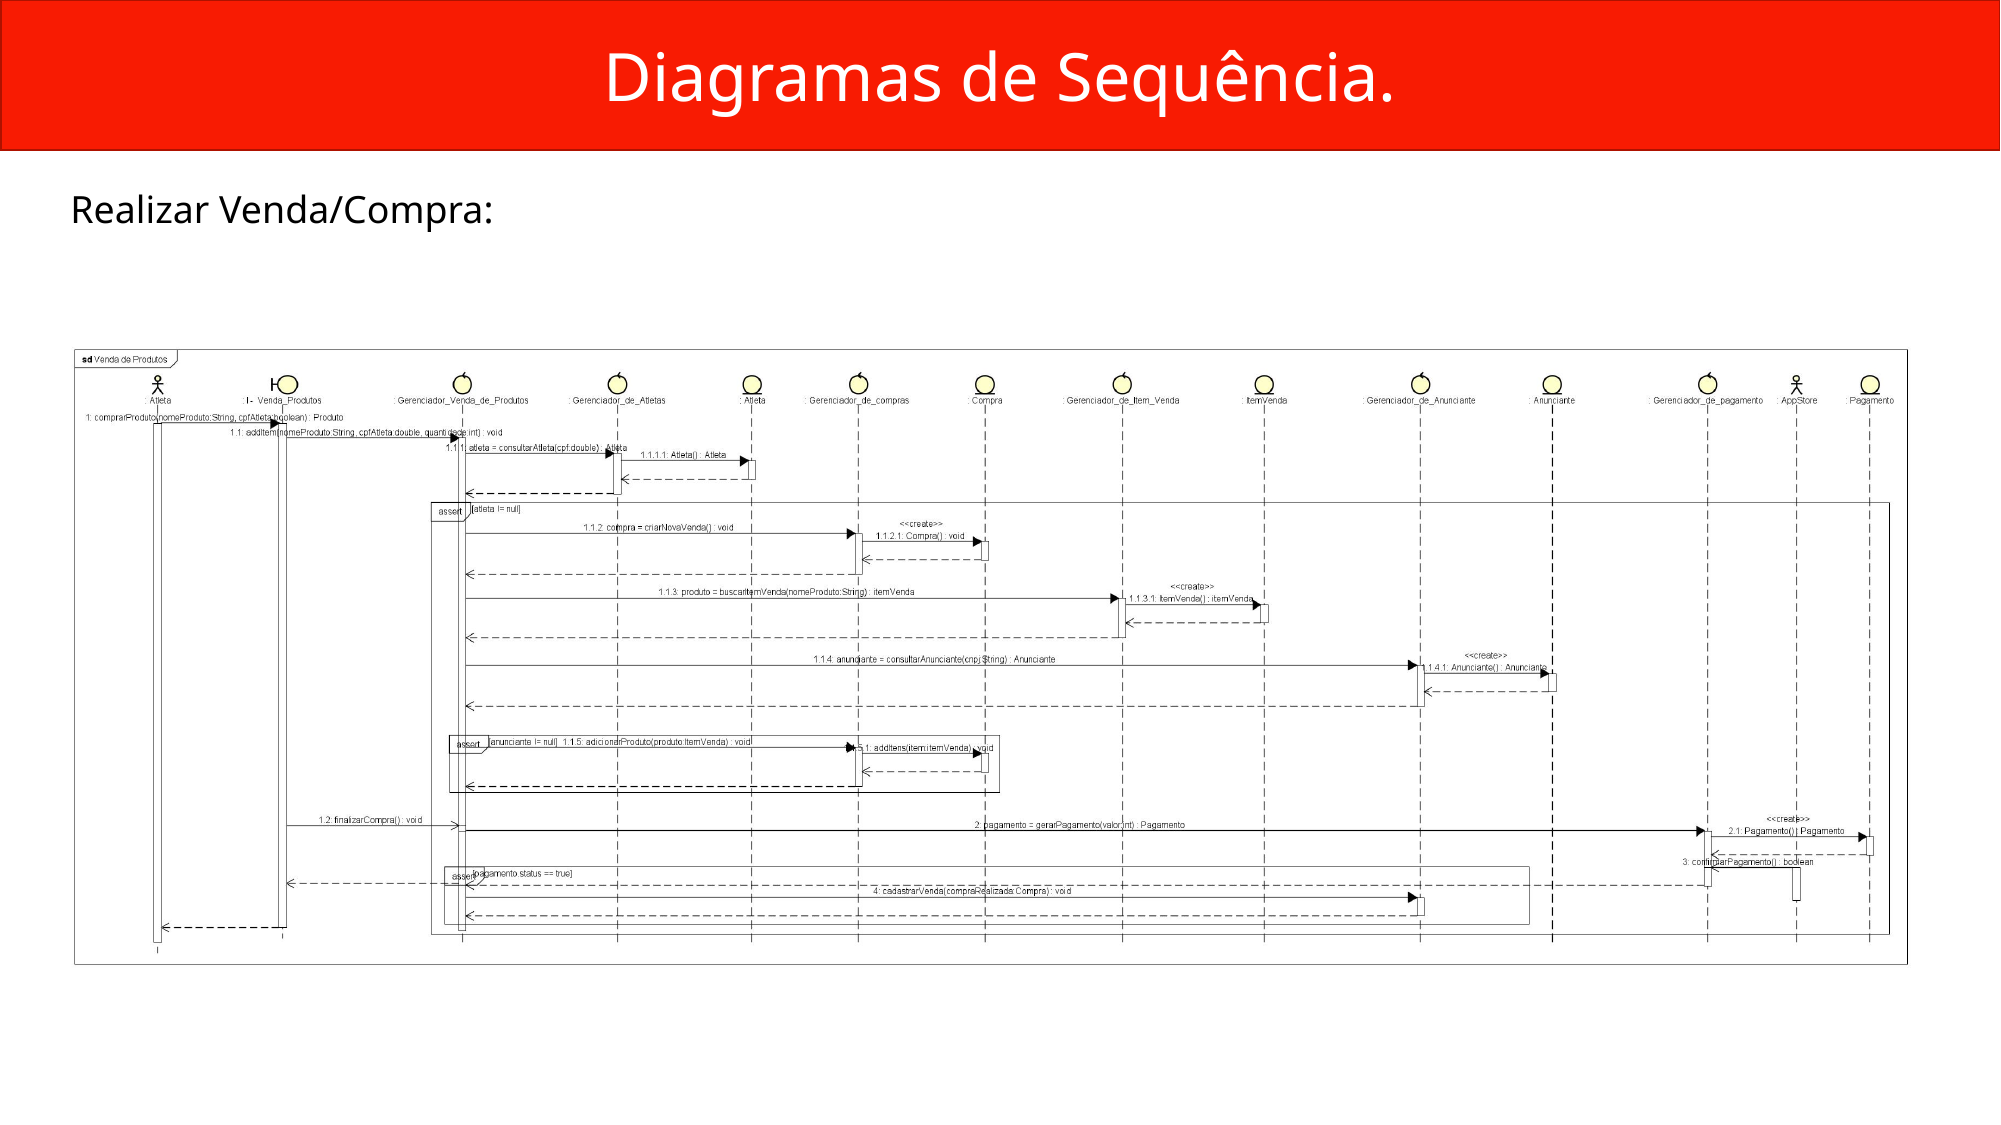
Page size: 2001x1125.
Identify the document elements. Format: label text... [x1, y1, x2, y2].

text_box Realizar Venda/Compra: [55, 178, 605, 239]
text_box Diagramas de Sequência. [0, 0, 2000, 151]
picture [67, 342, 1914, 971]
